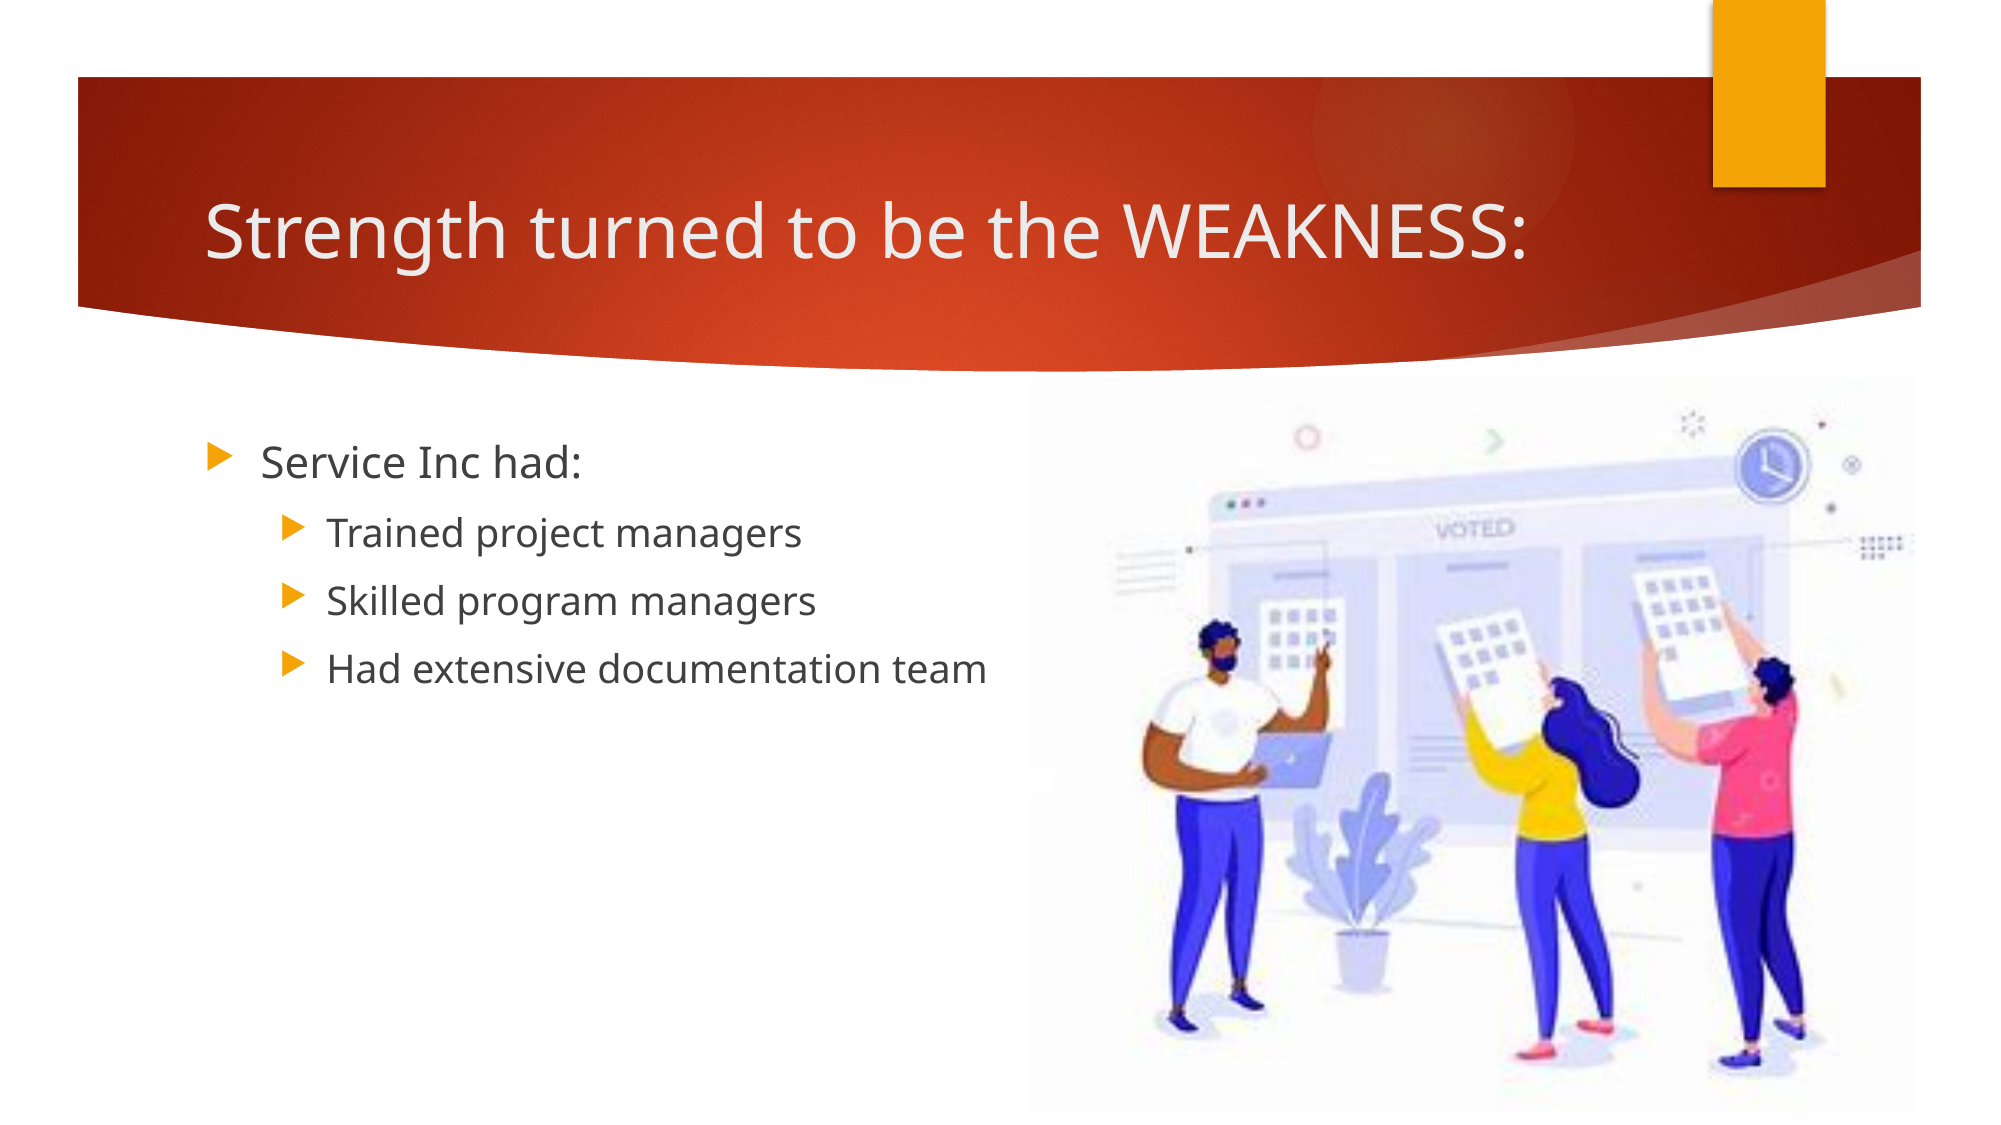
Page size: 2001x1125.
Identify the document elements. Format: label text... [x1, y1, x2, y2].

picture [1030, 378, 1915, 1113]
list Service Inc had: Trained project managers Skilled program managers Had extensive documentation team [189, 427, 1024, 988]
title Strength turned to be the WEAKNESS: [189, 155, 1777, 303]
